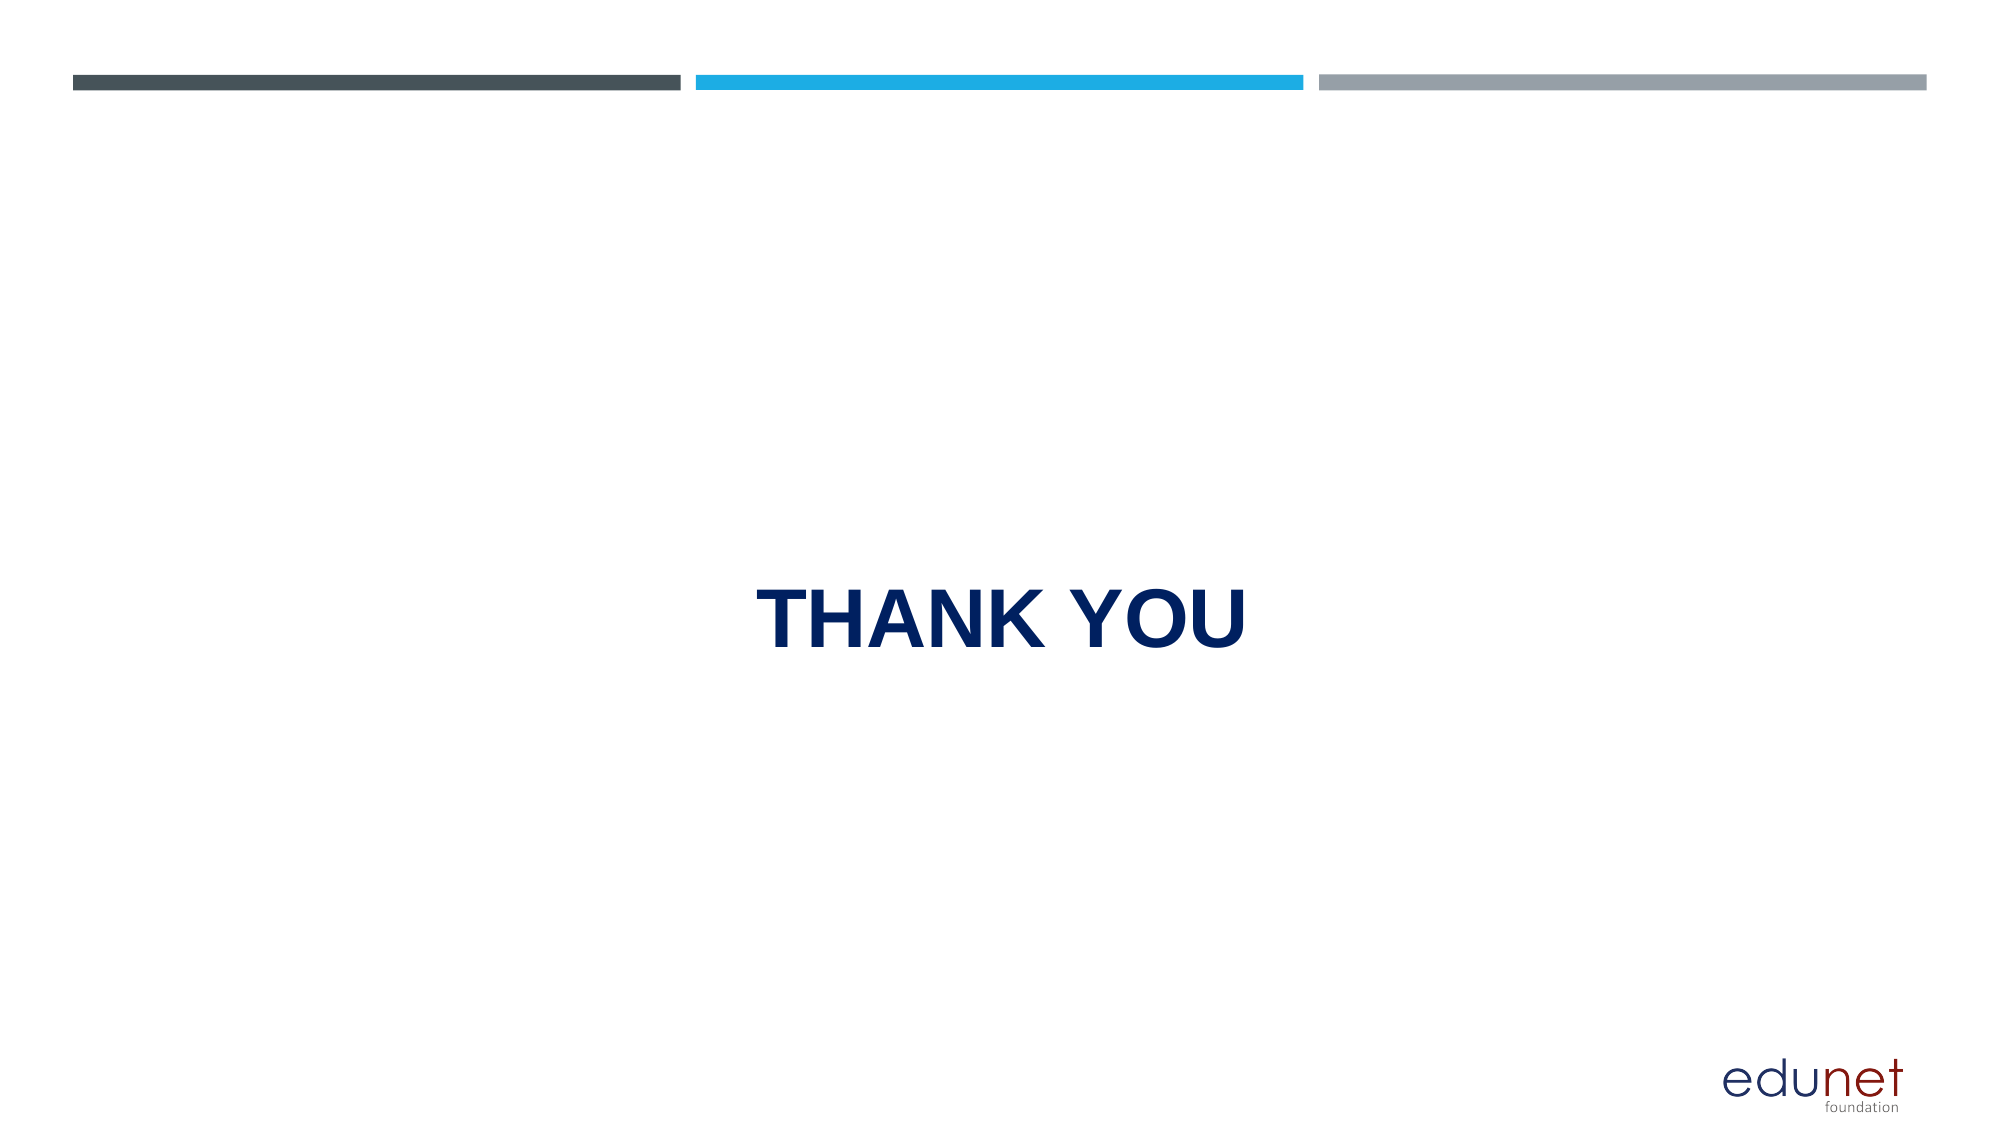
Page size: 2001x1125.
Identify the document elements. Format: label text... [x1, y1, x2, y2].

picture [1719, 1056, 1905, 1116]
title THANK YOU [240, 453, 1766, 672]
